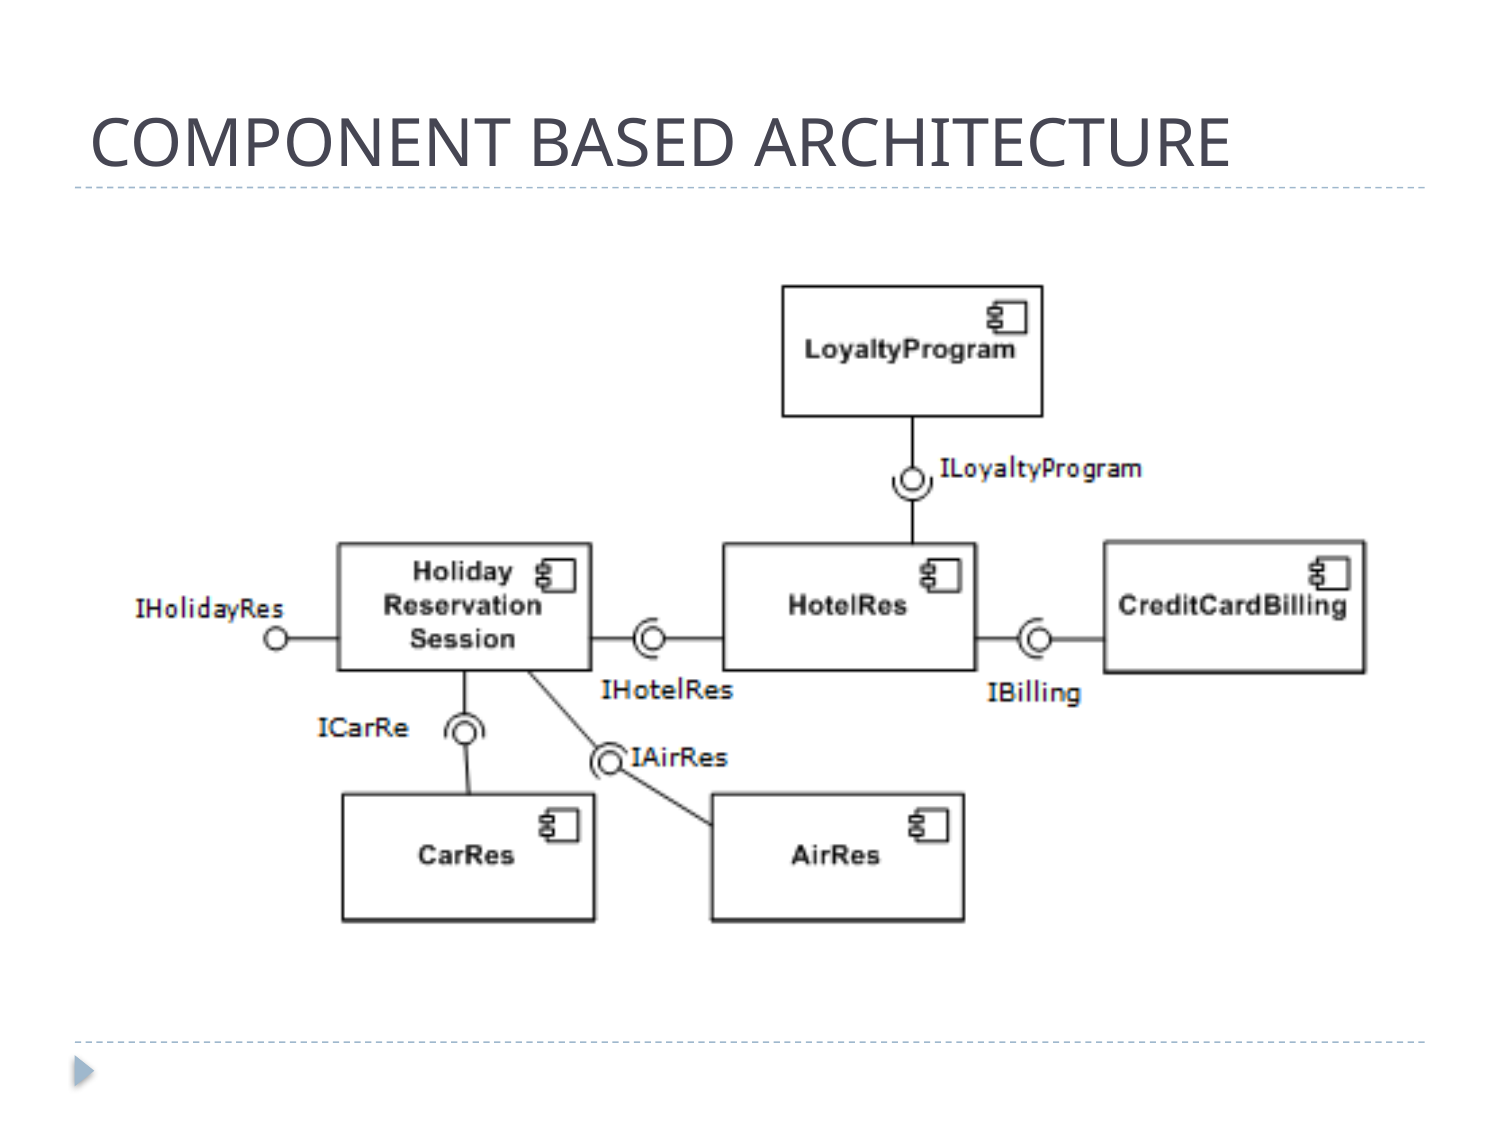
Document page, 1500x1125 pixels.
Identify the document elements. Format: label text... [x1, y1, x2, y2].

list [74, 199, 1426, 1011]
title COMPONENT BASED ARCHITECTURE [75, 24, 1425, 188]
